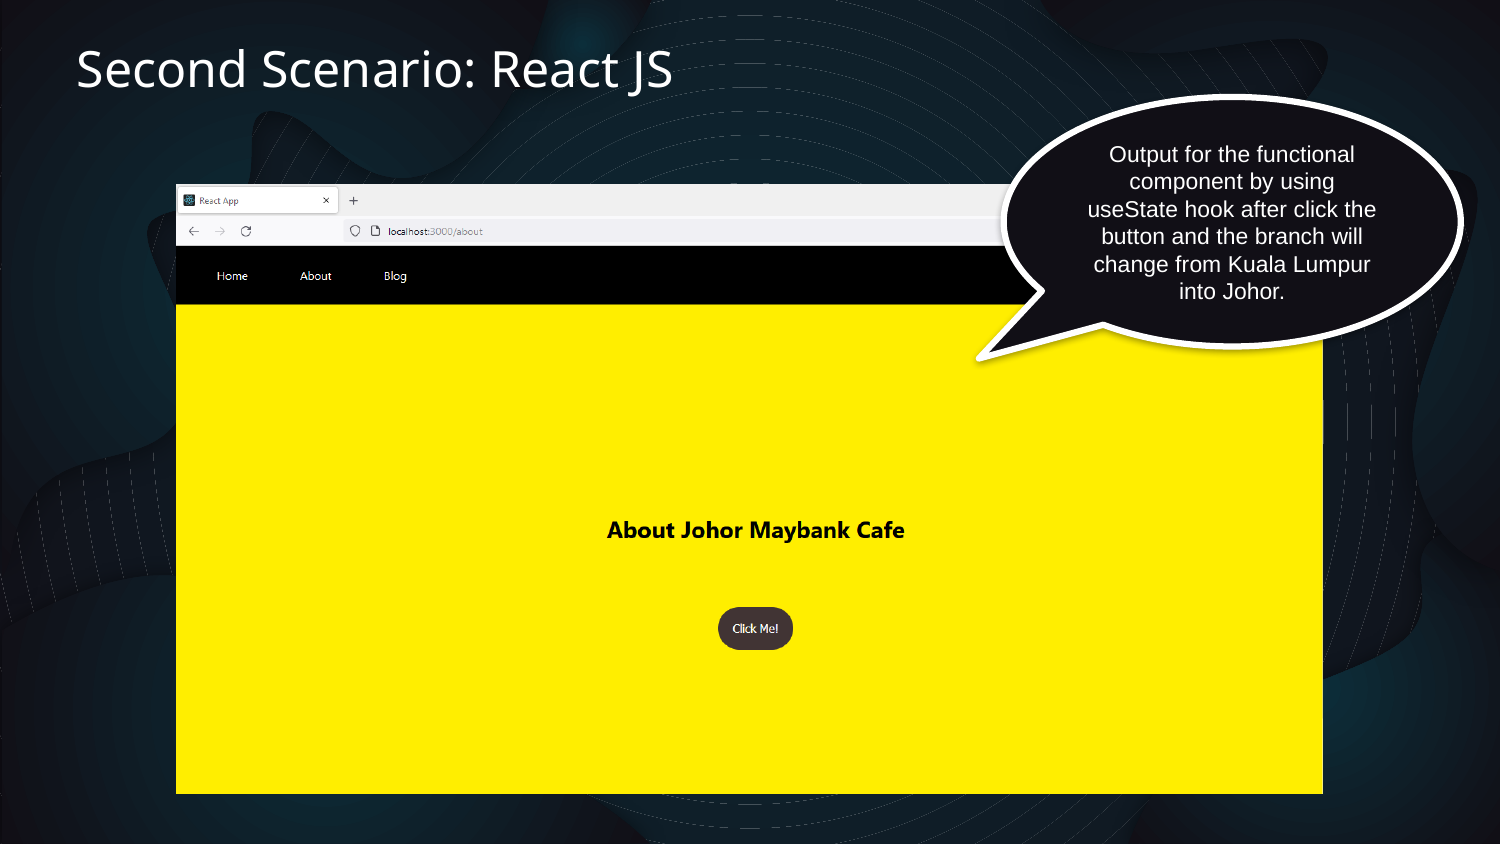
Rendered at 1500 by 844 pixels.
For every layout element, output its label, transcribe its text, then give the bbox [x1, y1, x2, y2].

text_box Output for the functional component by using useState hook after click the button and the branch will change from Kuala Lumpur into Johor. [1011, 93, 1464, 339]
picture [175, 183, 1323, 795]
subtitle Second Scenario: React JS [37, 31, 940, 129]
